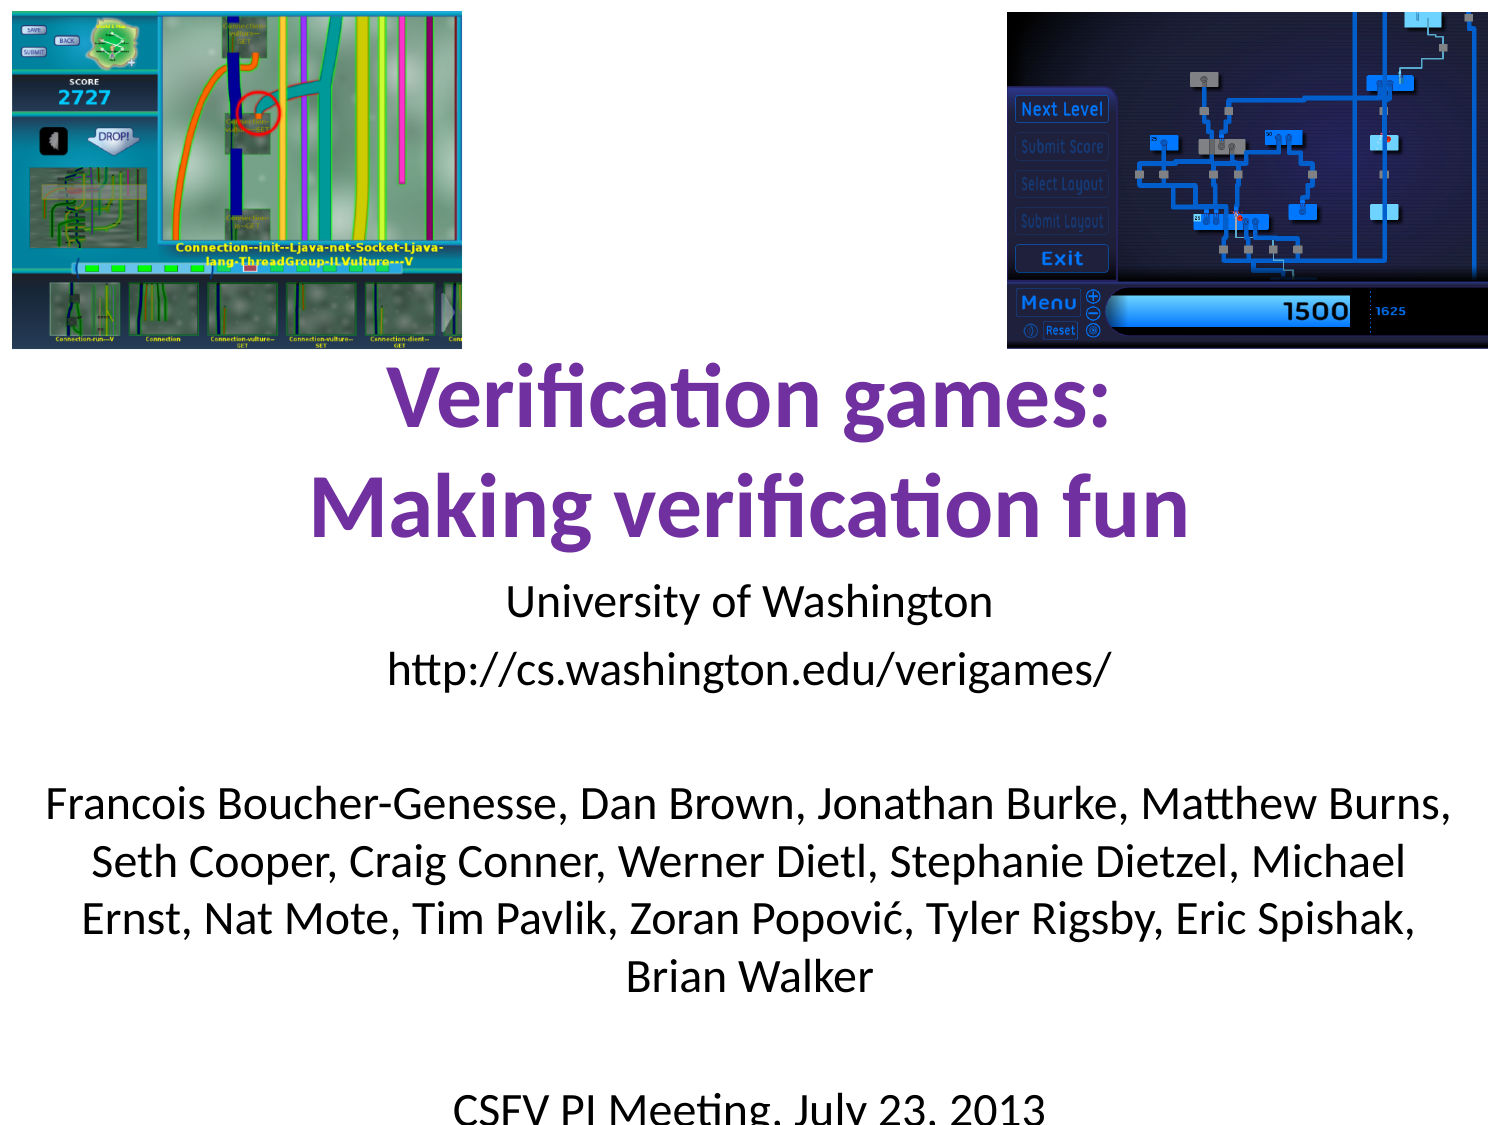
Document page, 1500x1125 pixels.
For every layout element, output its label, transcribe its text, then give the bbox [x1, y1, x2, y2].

picture [1006, 12, 1488, 349]
title Verification games: Making verification fun [0, 324, 1500, 567]
subtitle University of Washington http://cs.washington.edu/verigames/ Francois Boucher-Genesse, Dan Brown, Jonathan Burke, Matthew Burns, Seth Cooper, Craig Conner, Werner Dietl, Stephanie Dietzel, Michael Ernst, Nat Mote, Tim Pavlik, Zoran Popović, Tyler Rigsby, Eric Spishak, Brian Walker CSFV PI Meeting, July 23, 2013 [24, 562, 1475, 1125]
picture [12, 11, 463, 350]
